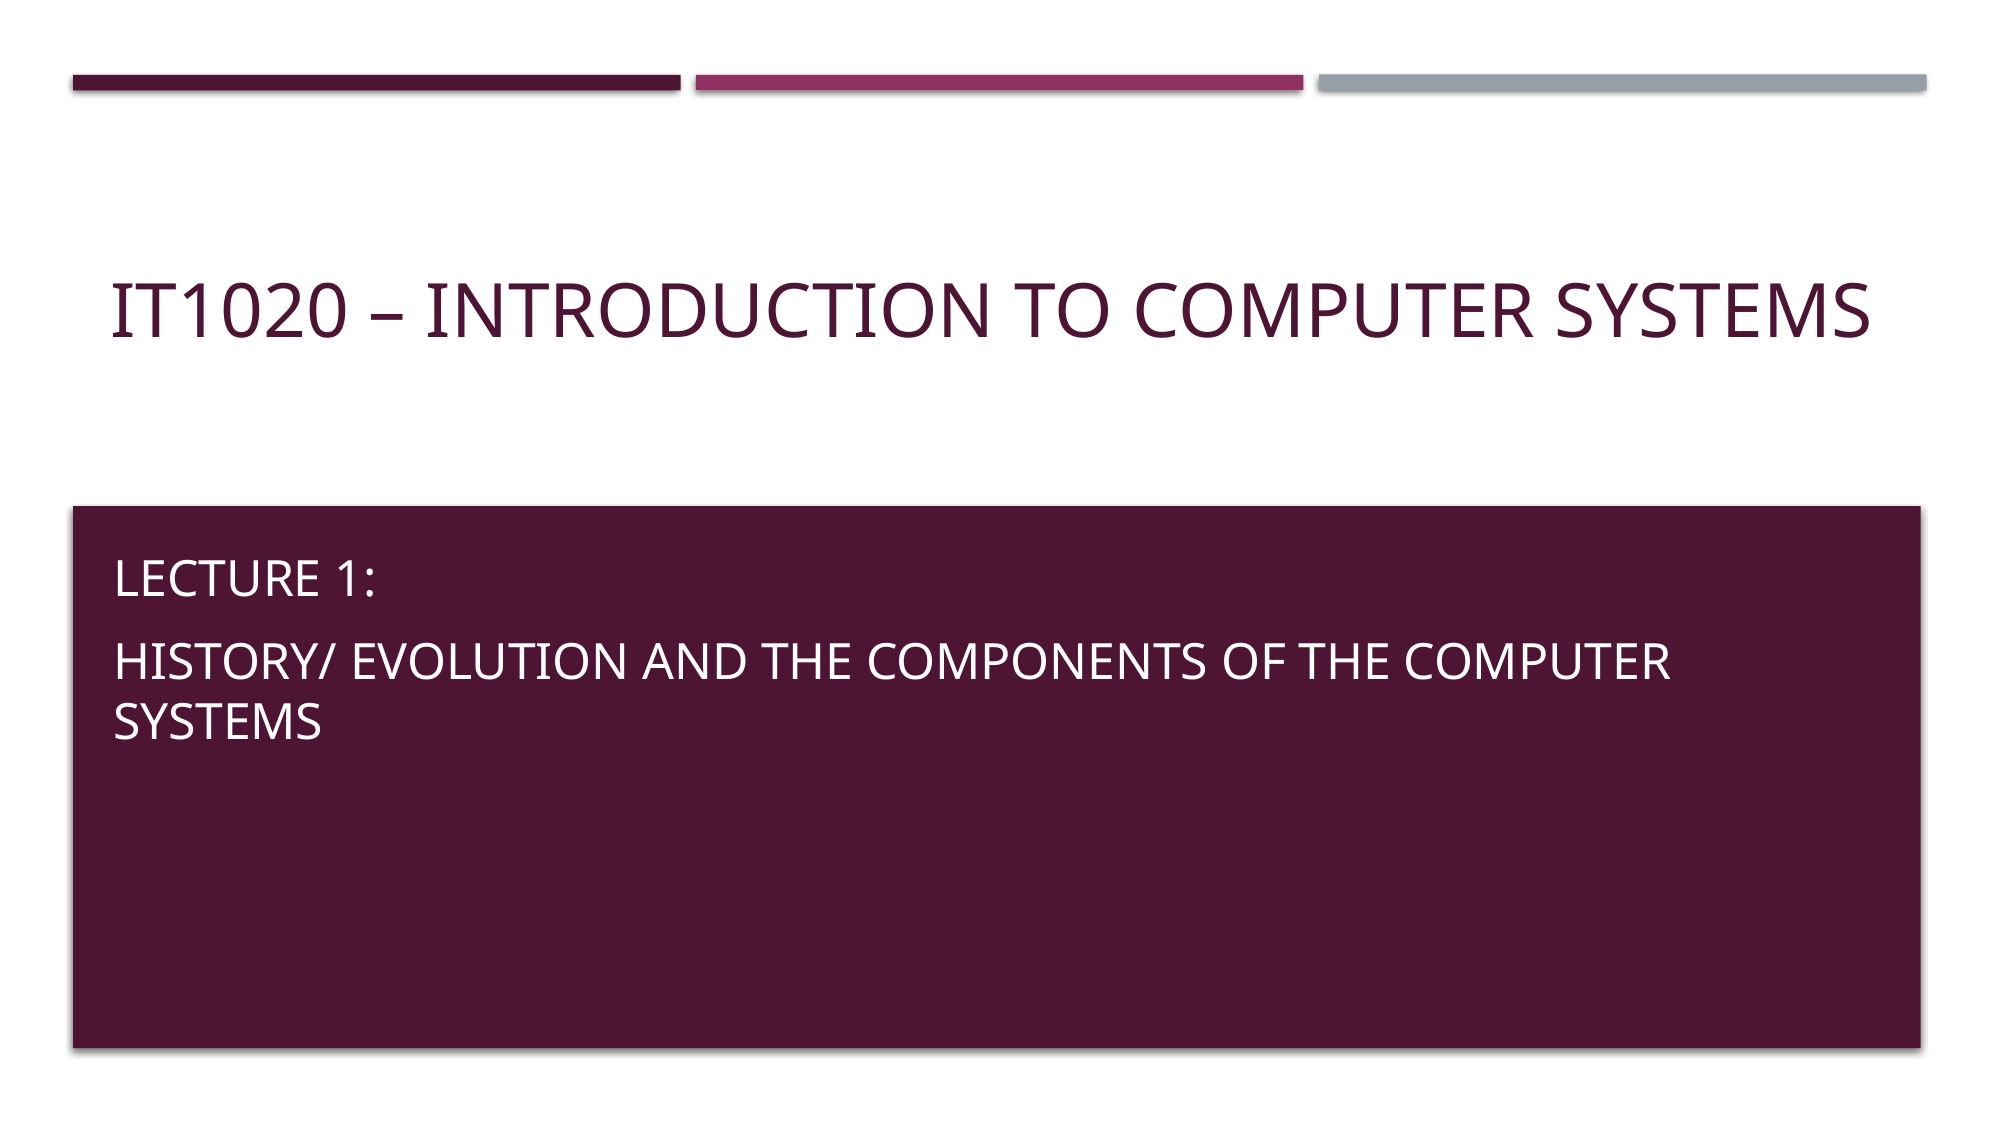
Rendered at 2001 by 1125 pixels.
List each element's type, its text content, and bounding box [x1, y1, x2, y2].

title IT1020 – Introduction to computer systems [95, 231, 1899, 360]
subtitle Lecture 1: History/ Evolution and the components of the Computer Systems [98, 539, 1902, 766]
